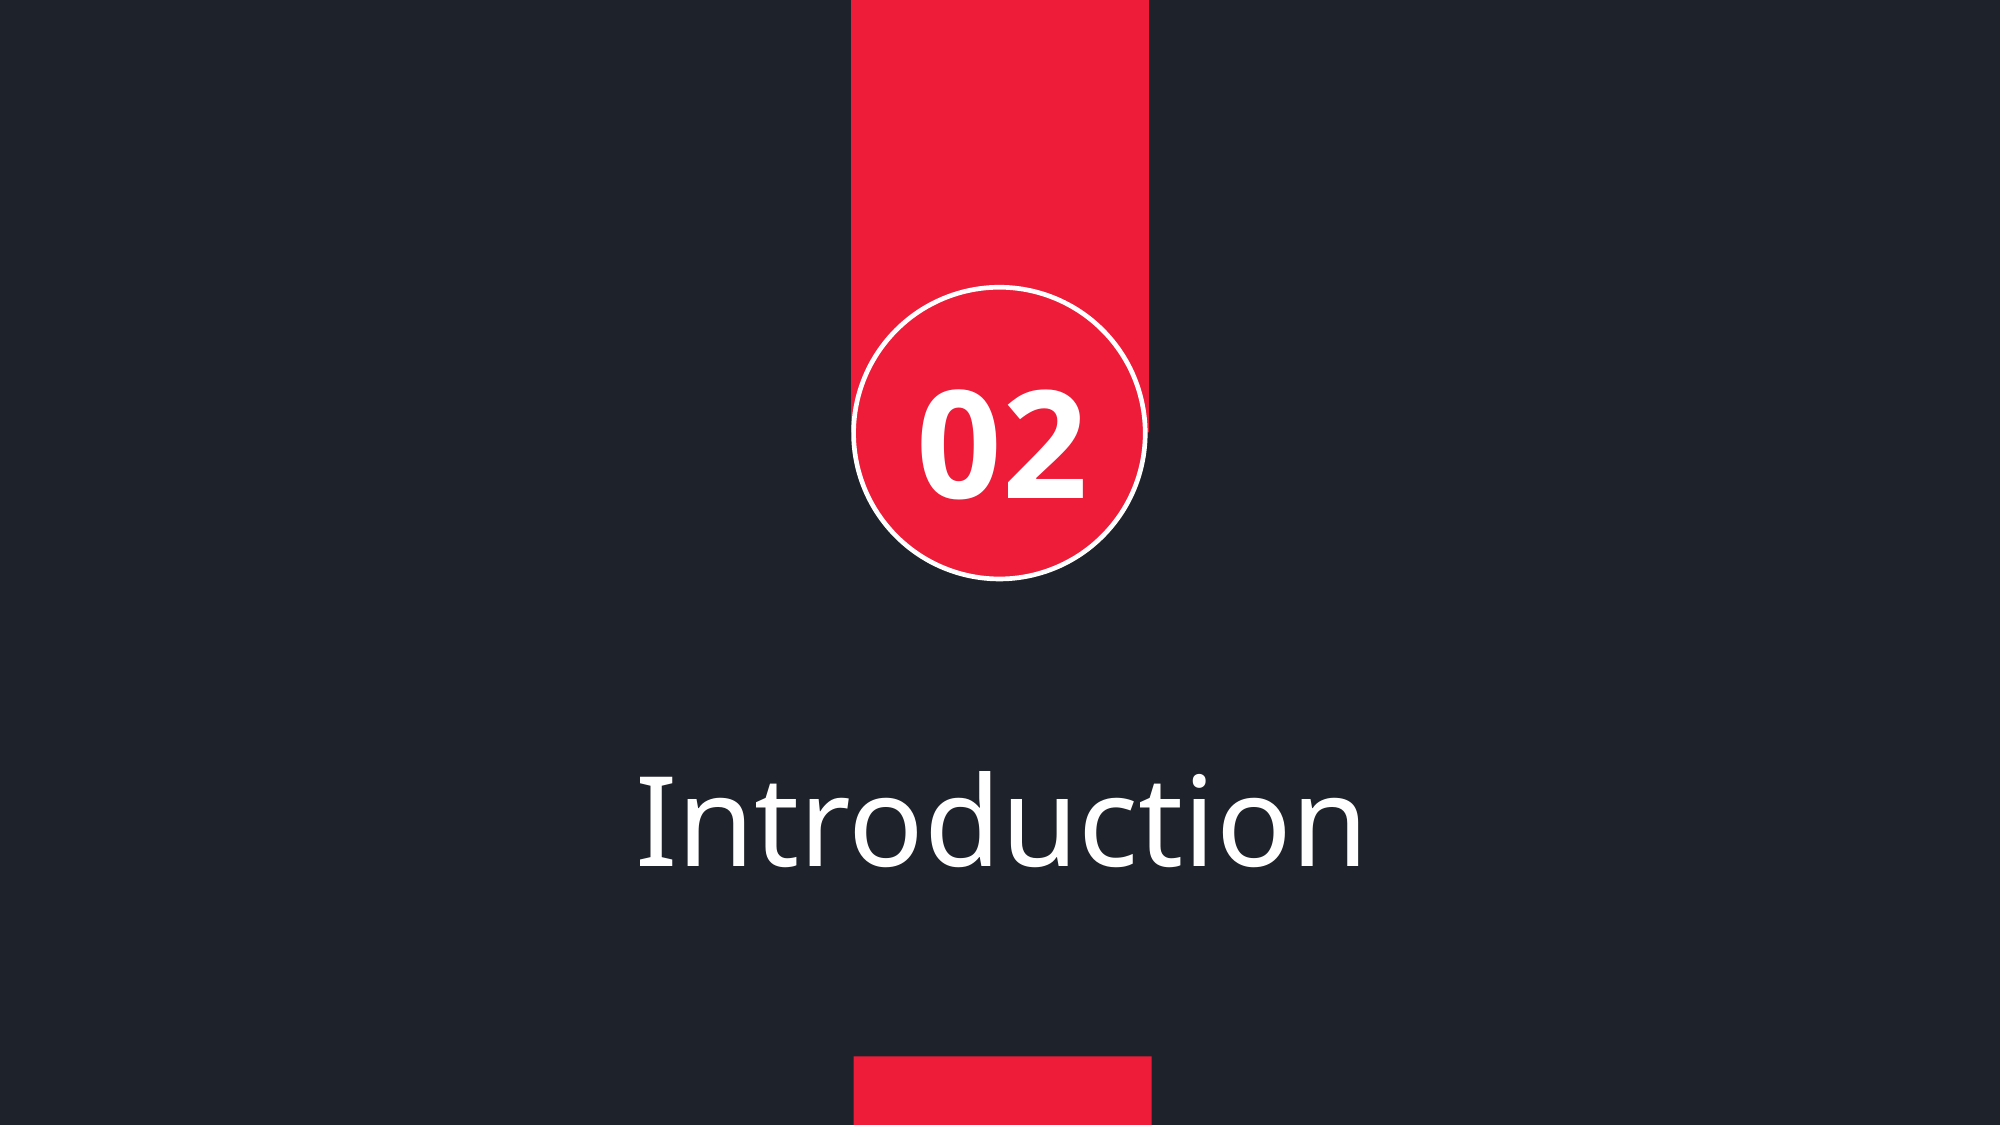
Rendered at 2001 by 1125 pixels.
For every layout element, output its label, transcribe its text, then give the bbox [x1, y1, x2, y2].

text_box [851, 0, 1149, 289]
text_box Introduction [269, 734, 1736, 901]
text_box [853, 1056, 1152, 1125]
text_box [853, 287, 1146, 580]
